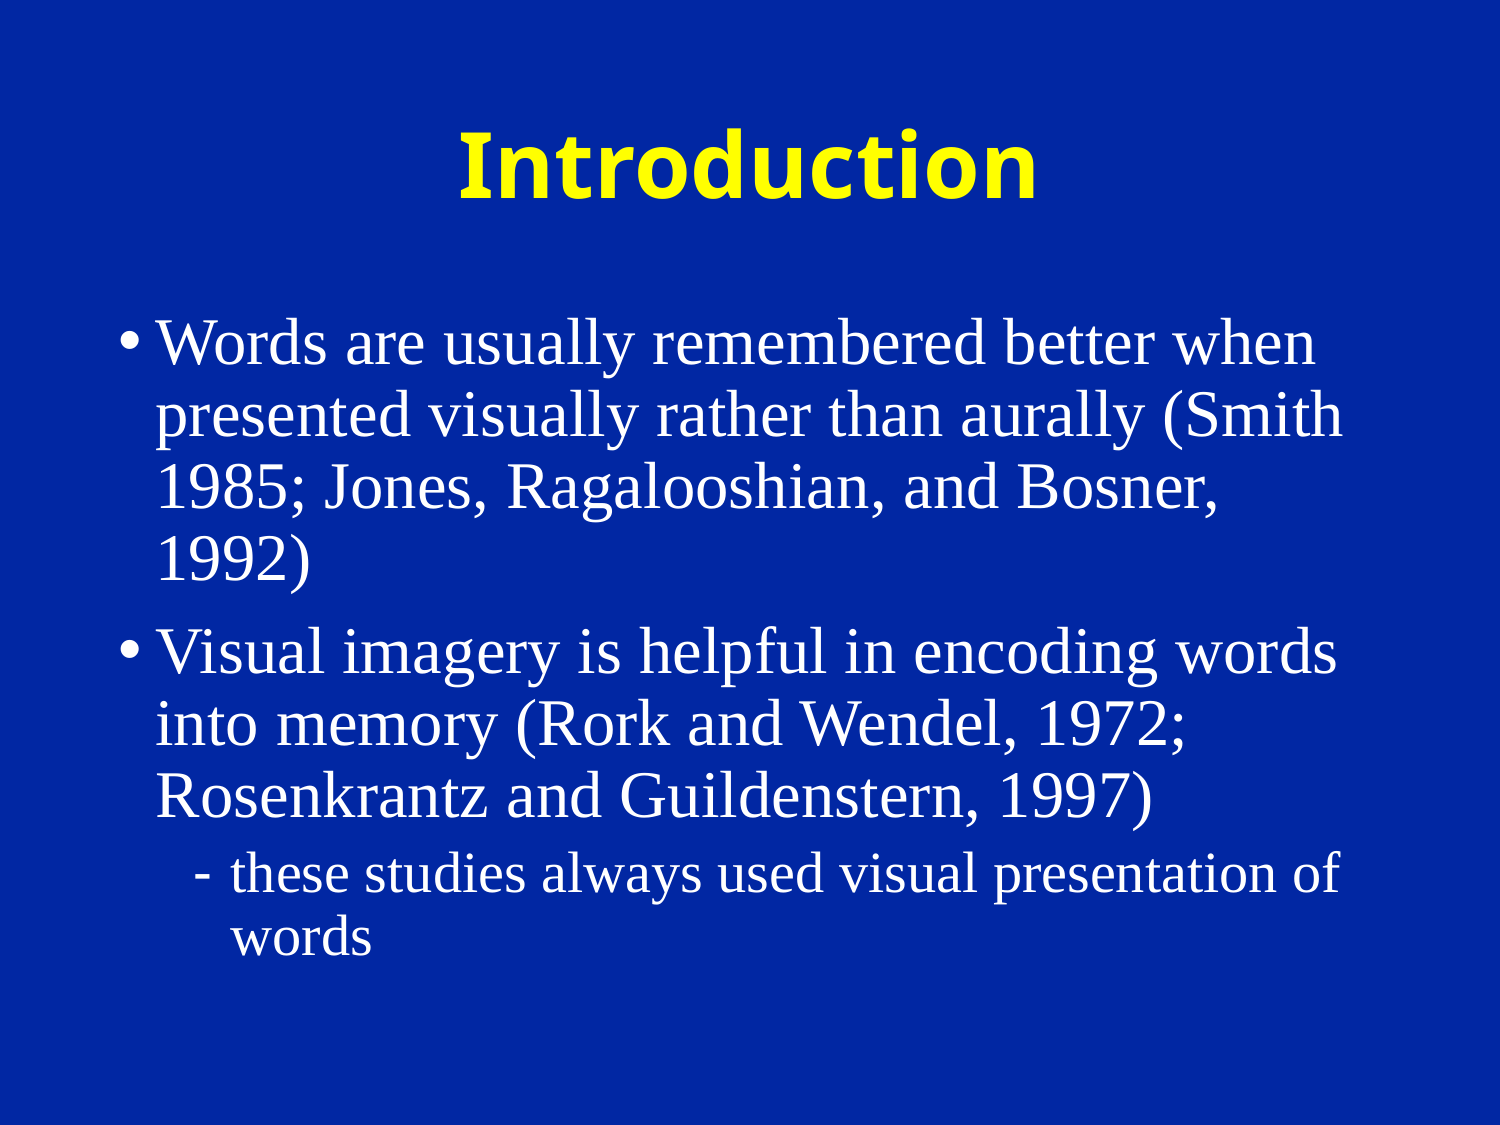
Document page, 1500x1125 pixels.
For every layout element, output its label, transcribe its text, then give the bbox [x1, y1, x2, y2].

title Introduction [103, 59, 1397, 278]
list Words are usually remembered better when presented visually rather than aurally (Smith 1985; Jones, Ragalooshian, and Bosner, 1992) Visual imagery is helpful in encoding words into memory (Rork and Wendel, 1972; Rosenkrantz and Guildenstern, 1997) these studies always used visual presentation of words [103, 299, 1397, 1014]
